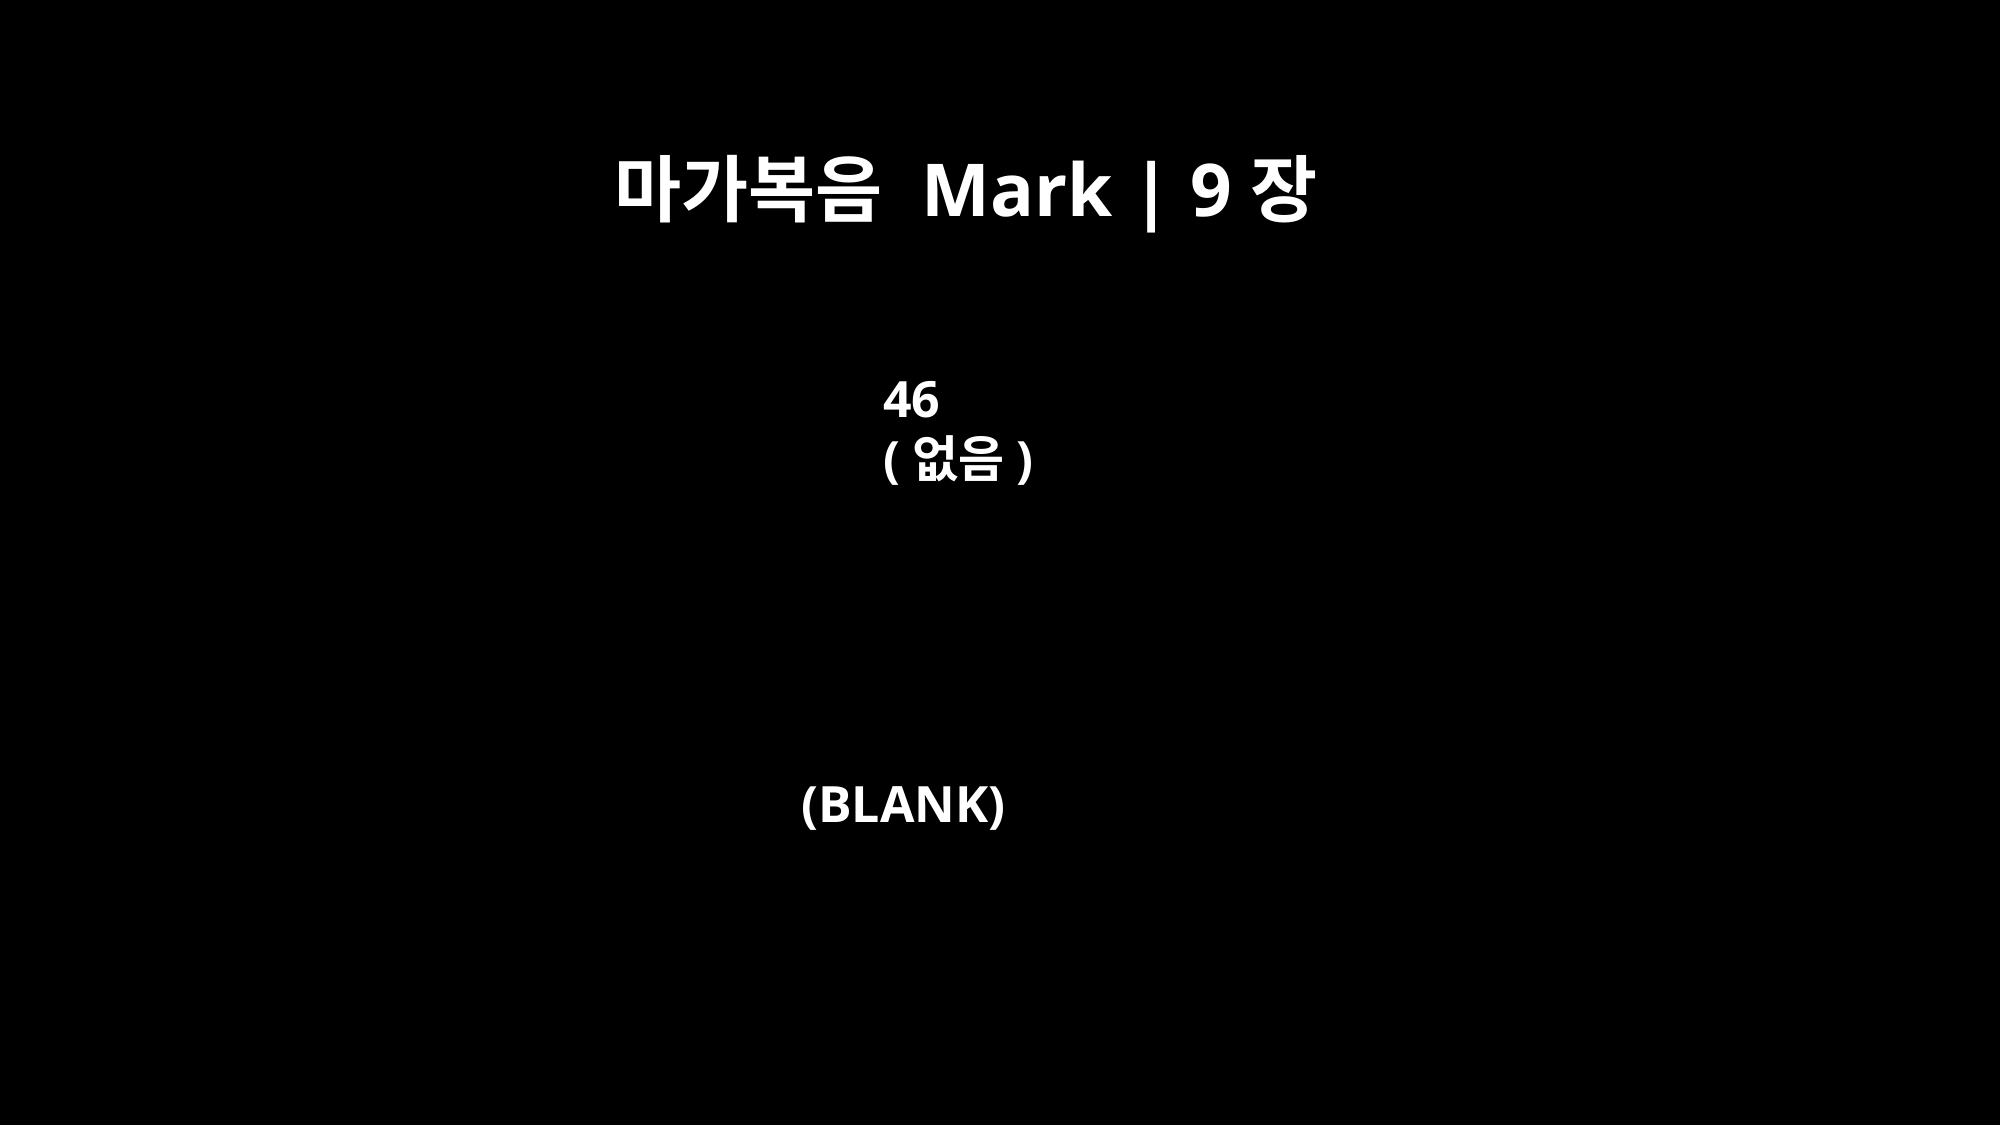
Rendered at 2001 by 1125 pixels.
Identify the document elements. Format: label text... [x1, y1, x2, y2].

text_box (BLANK) [786, 764, 1021, 840]
text_box 46 (없음) [868, 359, 1049, 495]
text_box 마가복음 Mark | 9장 [599, 136, 1333, 239]
